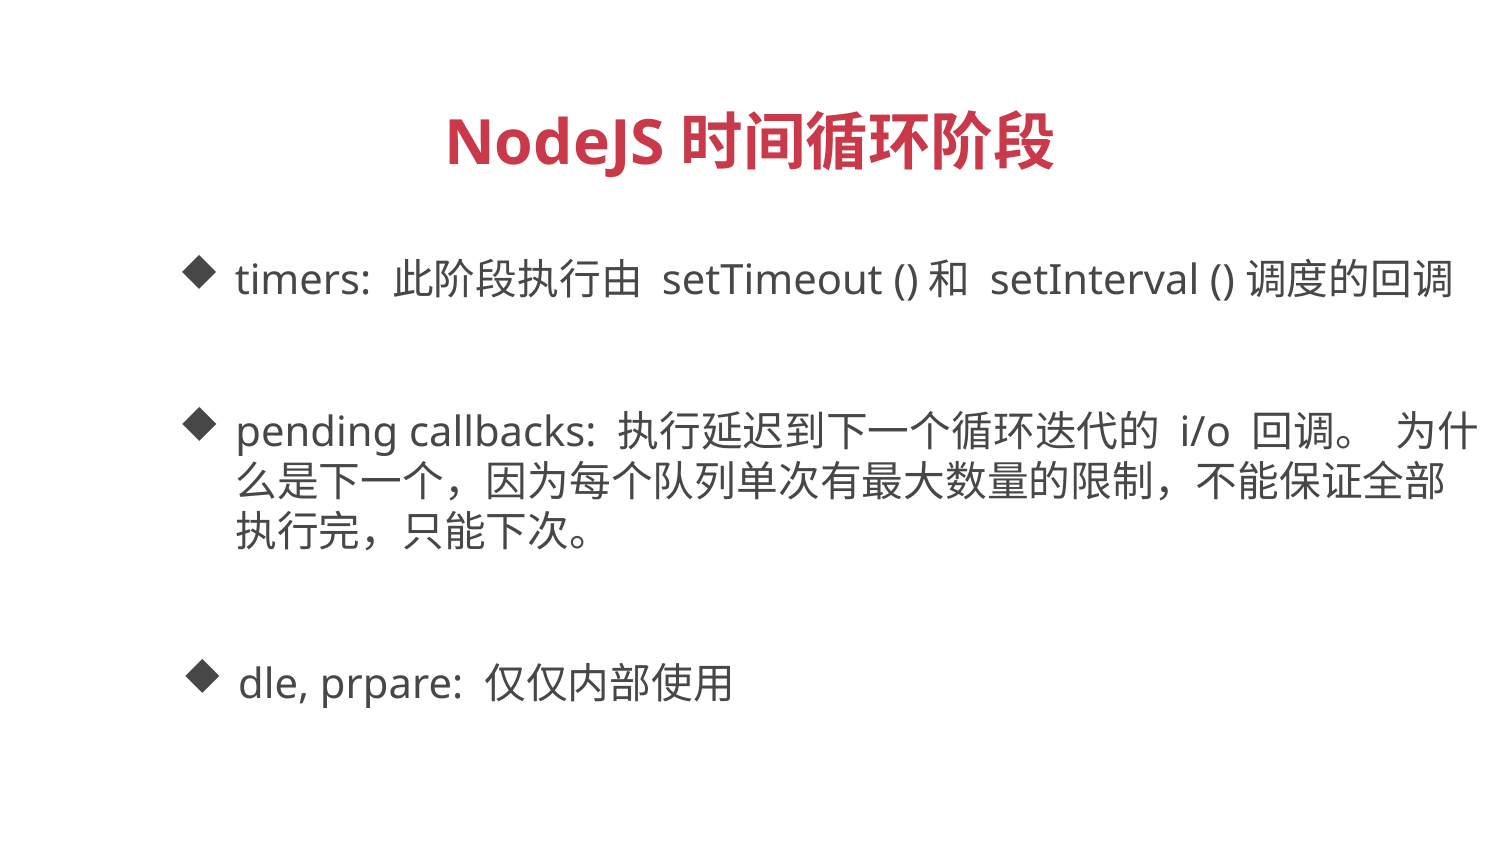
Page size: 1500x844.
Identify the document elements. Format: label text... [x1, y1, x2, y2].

text_box dle, prpare: 仅仅内部使用 [91, 649, 1497, 715]
text_box timers: 此阶段执行由 setTimeout ()和 setInterval ()调度的回调 [88, 245, 1494, 310]
text_box NodeJS时间循环阶段 [429, 94, 1071, 185]
text_box pending callbacks: 执行延迟到下一个循环迭代的 i/o 回调。 为什么是下一个，因为每个队列单次有最大数量的限制，不能保证全部执行完，只能下次。 [89, 397, 1495, 563]
